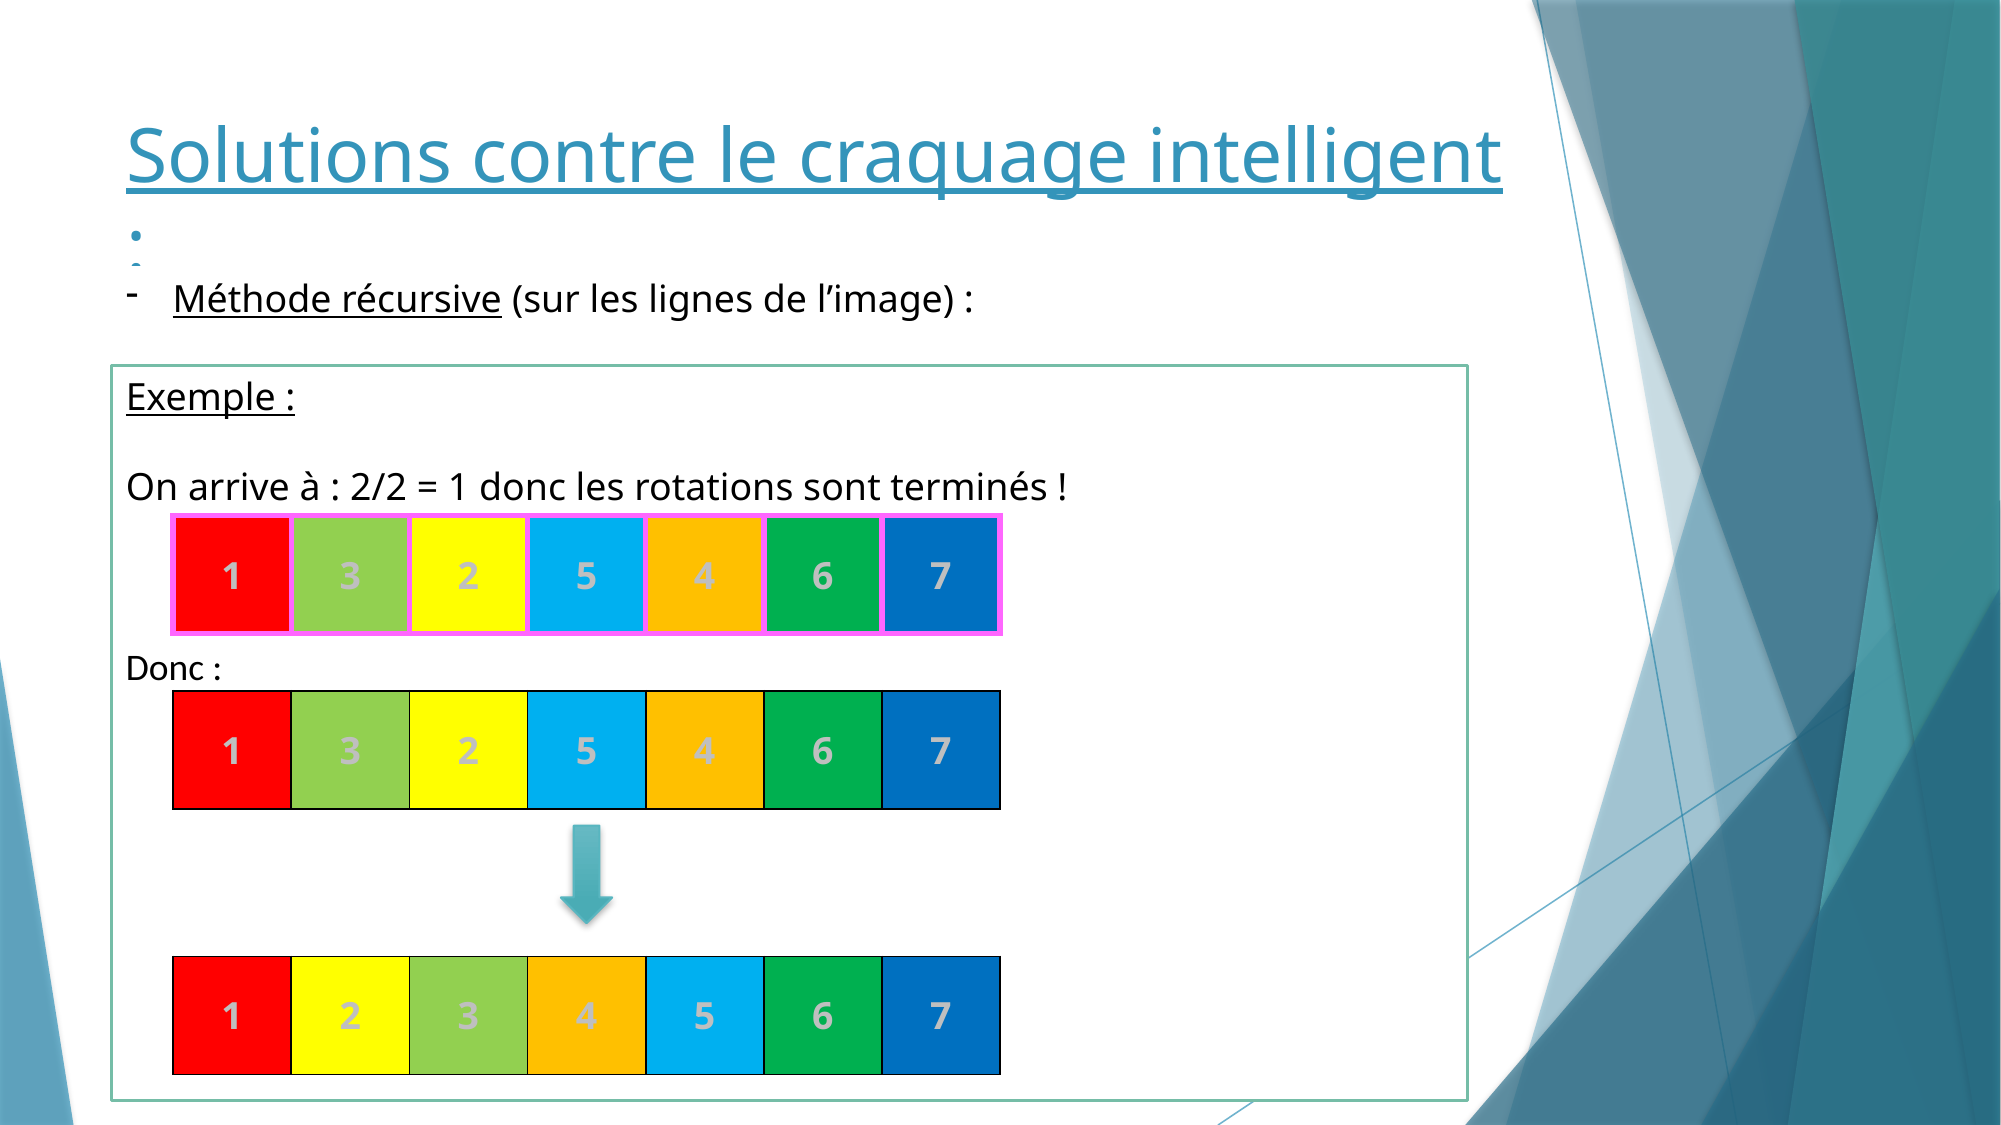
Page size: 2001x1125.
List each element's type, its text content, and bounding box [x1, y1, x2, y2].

table_header 4 [648, 518, 761, 631]
table_header 4 [647, 692, 763, 808]
table_header 7 [883, 692, 999, 808]
table_header 3 [294, 518, 407, 631]
table_header 5 [647, 957, 763, 1074]
text_box Exemple : On arrive à : 2/2 = 1 donc les rotations sont terminés ! Donc : [110, 364, 1469, 1102]
title Solutions contre le craquage intelligent : [111, 99, 1522, 317]
table_header 1 [174, 692, 290, 808]
table_header 2 [292, 957, 409, 1074]
table_header 2 [410, 692, 527, 808]
table_header 4 [528, 957, 645, 1074]
table_header 5 [528, 692, 645, 808]
table_header 7 [885, 518, 997, 631]
table_header 6 [767, 518, 879, 631]
table_header 1 [174, 957, 290, 1074]
table_header 1 [176, 518, 289, 631]
table_header 5 [530, 518, 643, 631]
table_header 6 [765, 692, 881, 808]
text_box Méthode récursive (sur les lignes de l’image) : [109, 266, 1166, 329]
text_box [559, 824, 614, 924]
table_header 6 [765, 957, 881, 1074]
table_header 2 [412, 518, 525, 631]
table_header 7 [883, 957, 999, 1074]
table_header 3 [410, 957, 527, 1074]
table_header 3 [292, 692, 409, 808]
